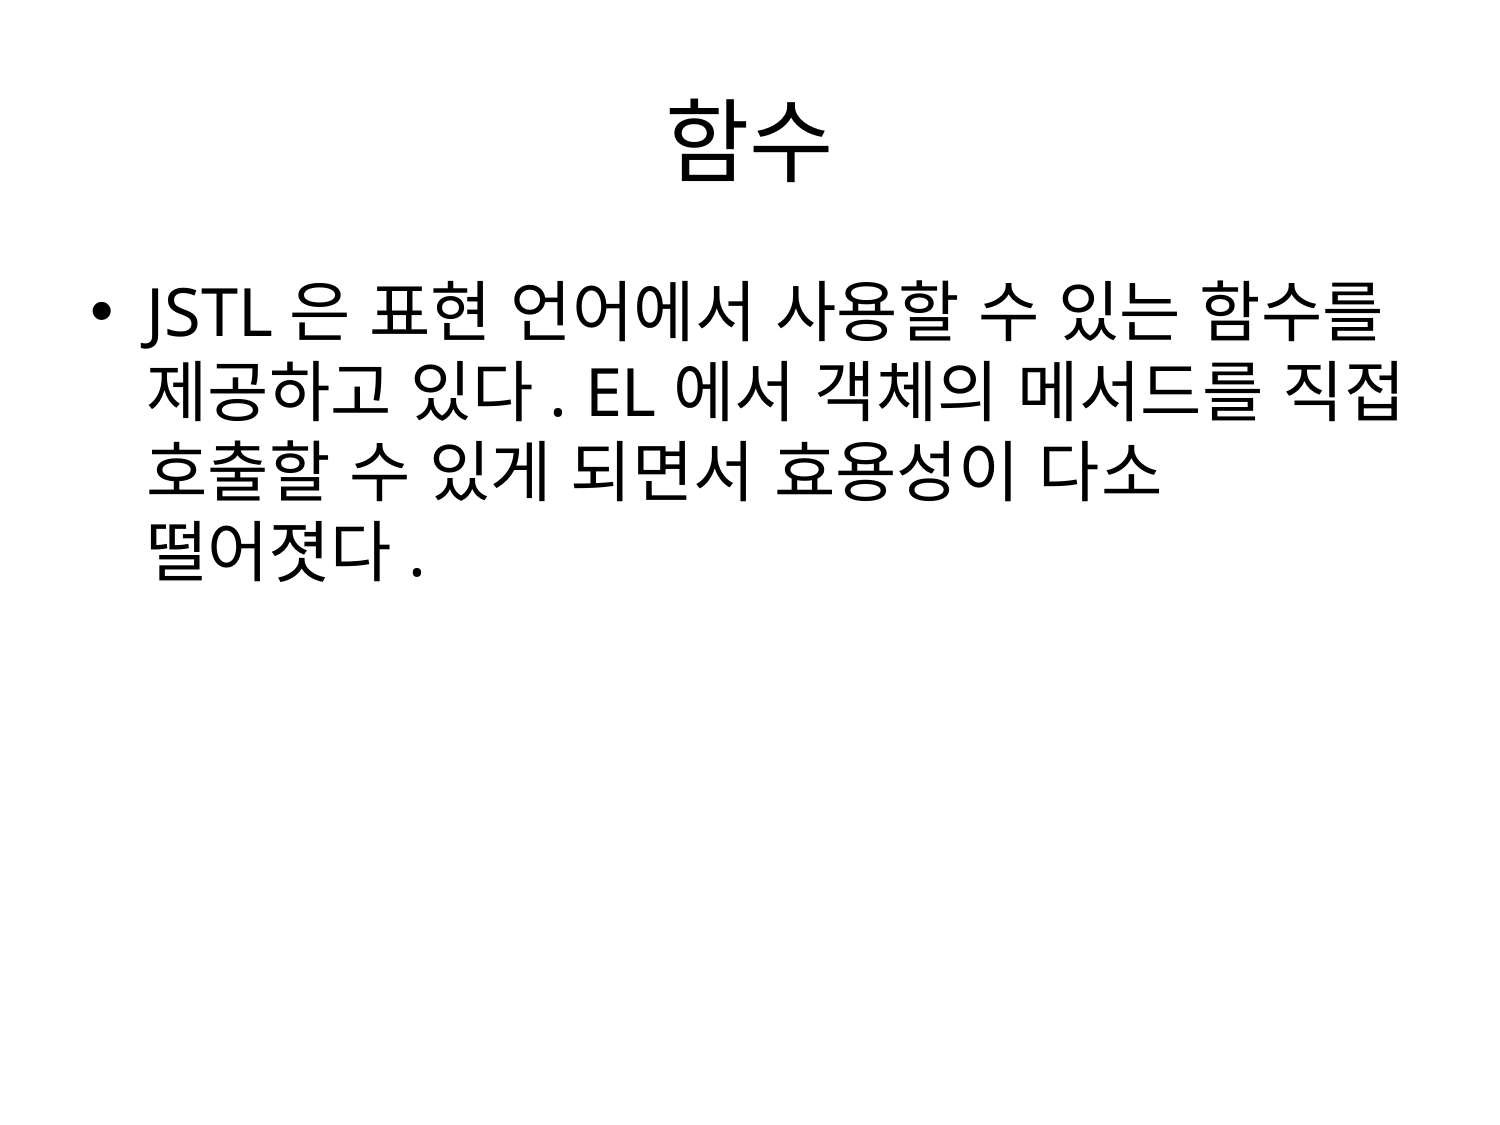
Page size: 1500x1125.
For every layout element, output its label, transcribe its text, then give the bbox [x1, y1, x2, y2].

list JSTL은 표현 언어에서 사용할 수 있는 함수를 제공하고 있다. EL에서 객체의 메서드를 직접 호출할 수 있게 되면서 효용성이 다소 떨어졋다. [75, 262, 1425, 1005]
title 함수 [75, 45, 1425, 233]
